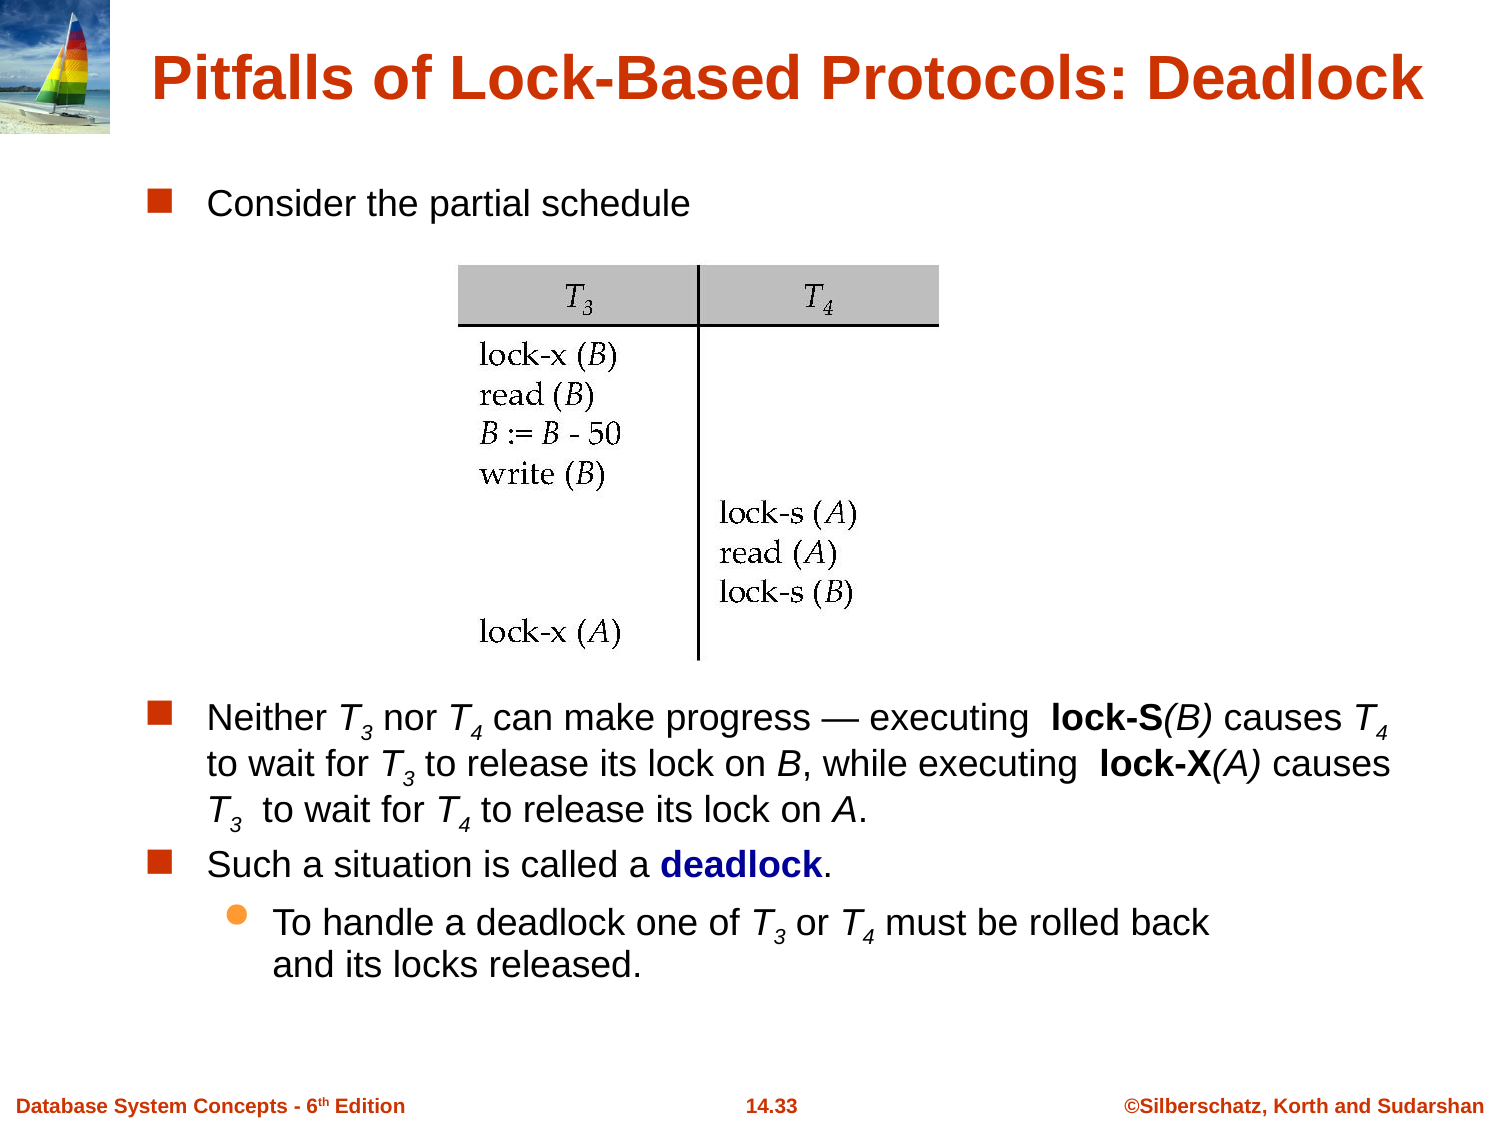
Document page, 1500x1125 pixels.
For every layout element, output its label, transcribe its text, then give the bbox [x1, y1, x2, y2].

picture [453, 259, 940, 662]
list Consider the partial schedule Neither T3 nor T4 can make progress — executing lock-S(B) causes T4 to wait for T3 to release its lock on B, while executing lock-X(A) causes T3 to wait for T4 to release its lock on A. Such a situation is called a deadlock. To handle a deadlock one of T3 or T4 must be rolled back and its locks released. [135, 177, 1423, 1021]
title Pitfalls of Lock-Based Protocols: Deadlock [125, 18, 1452, 120]
picture [0, 0, 110, 134]
